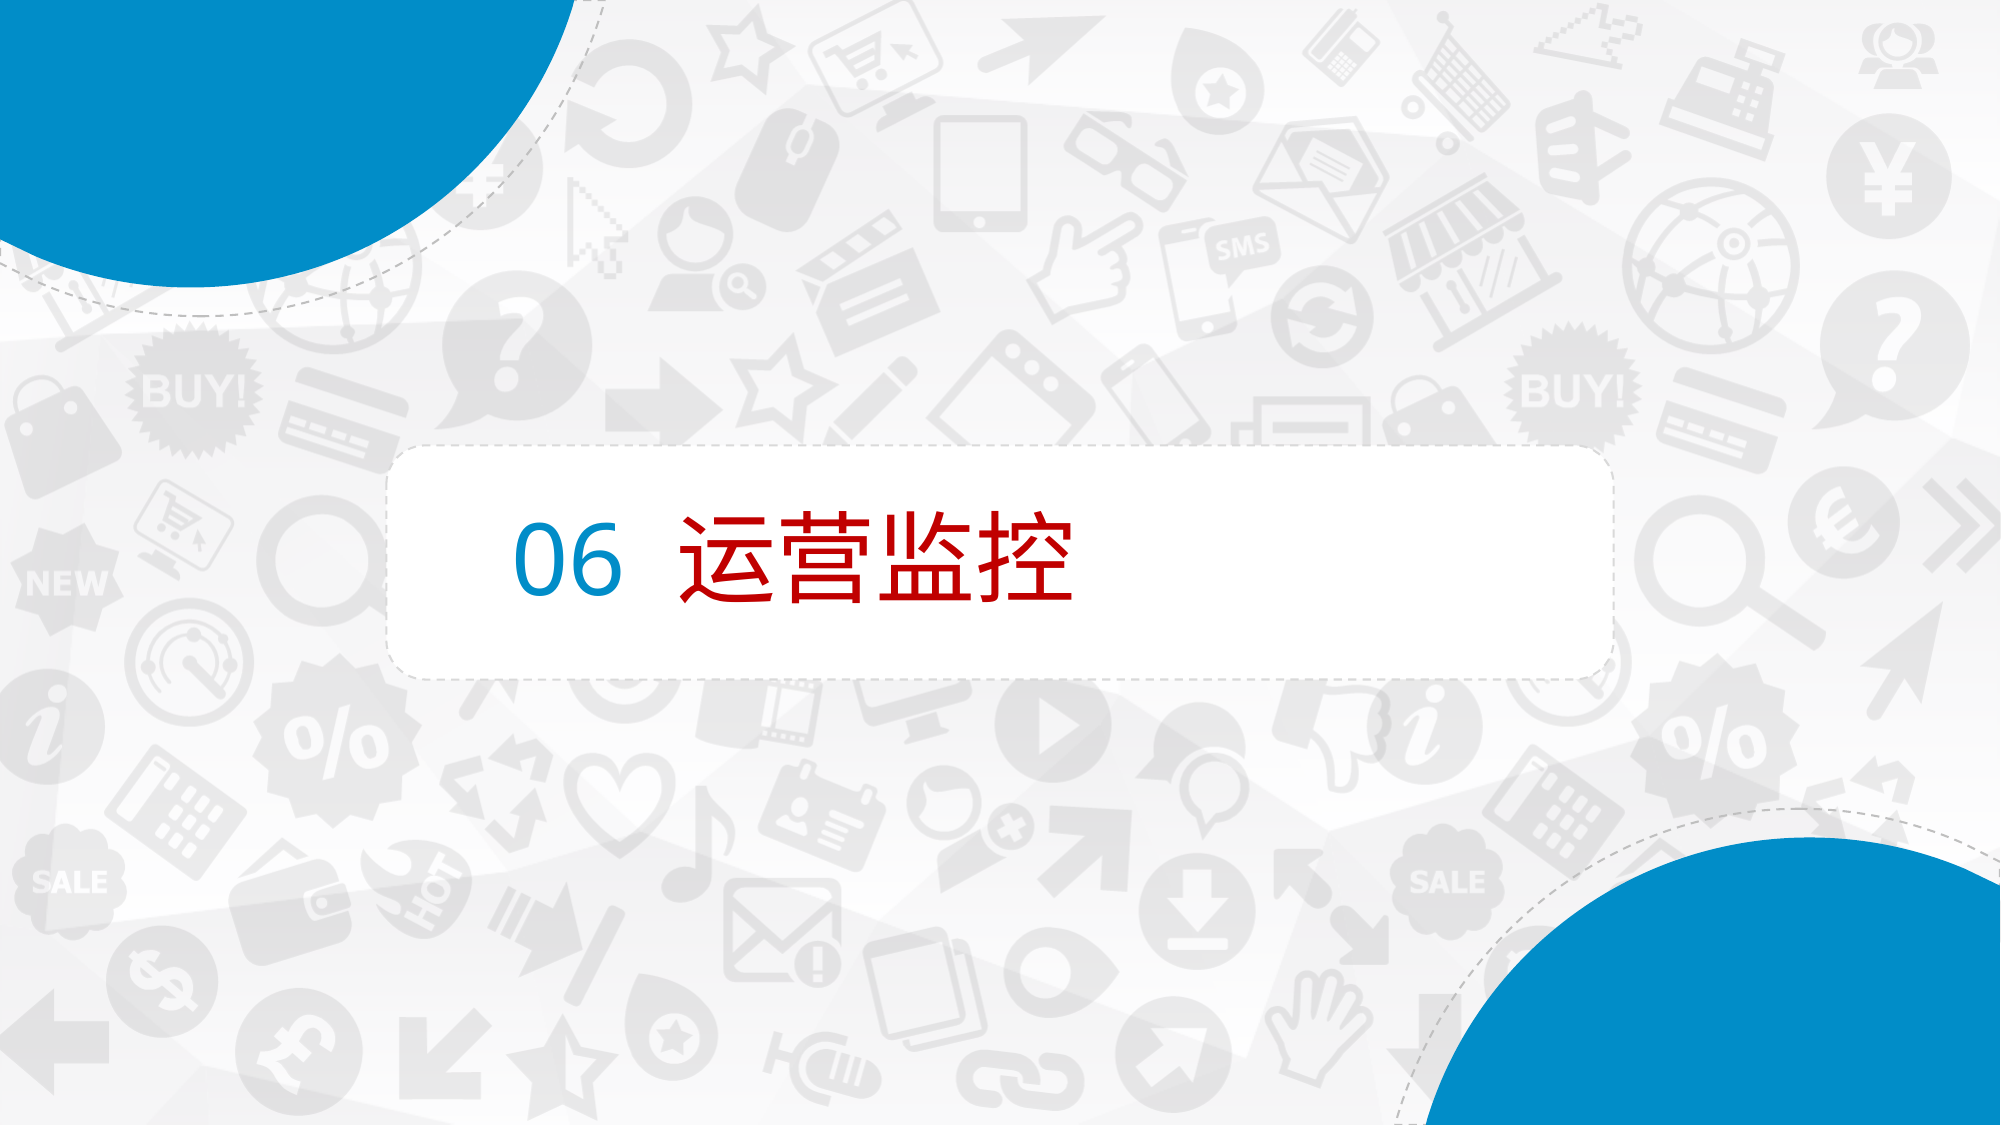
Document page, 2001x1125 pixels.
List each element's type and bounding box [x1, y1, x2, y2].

text_box [0, 0, 605, 317]
text_box [386, 445, 1614, 680]
text_box [1395, 808, 2000, 1125]
picture [0, 0, 2001, 1125]
